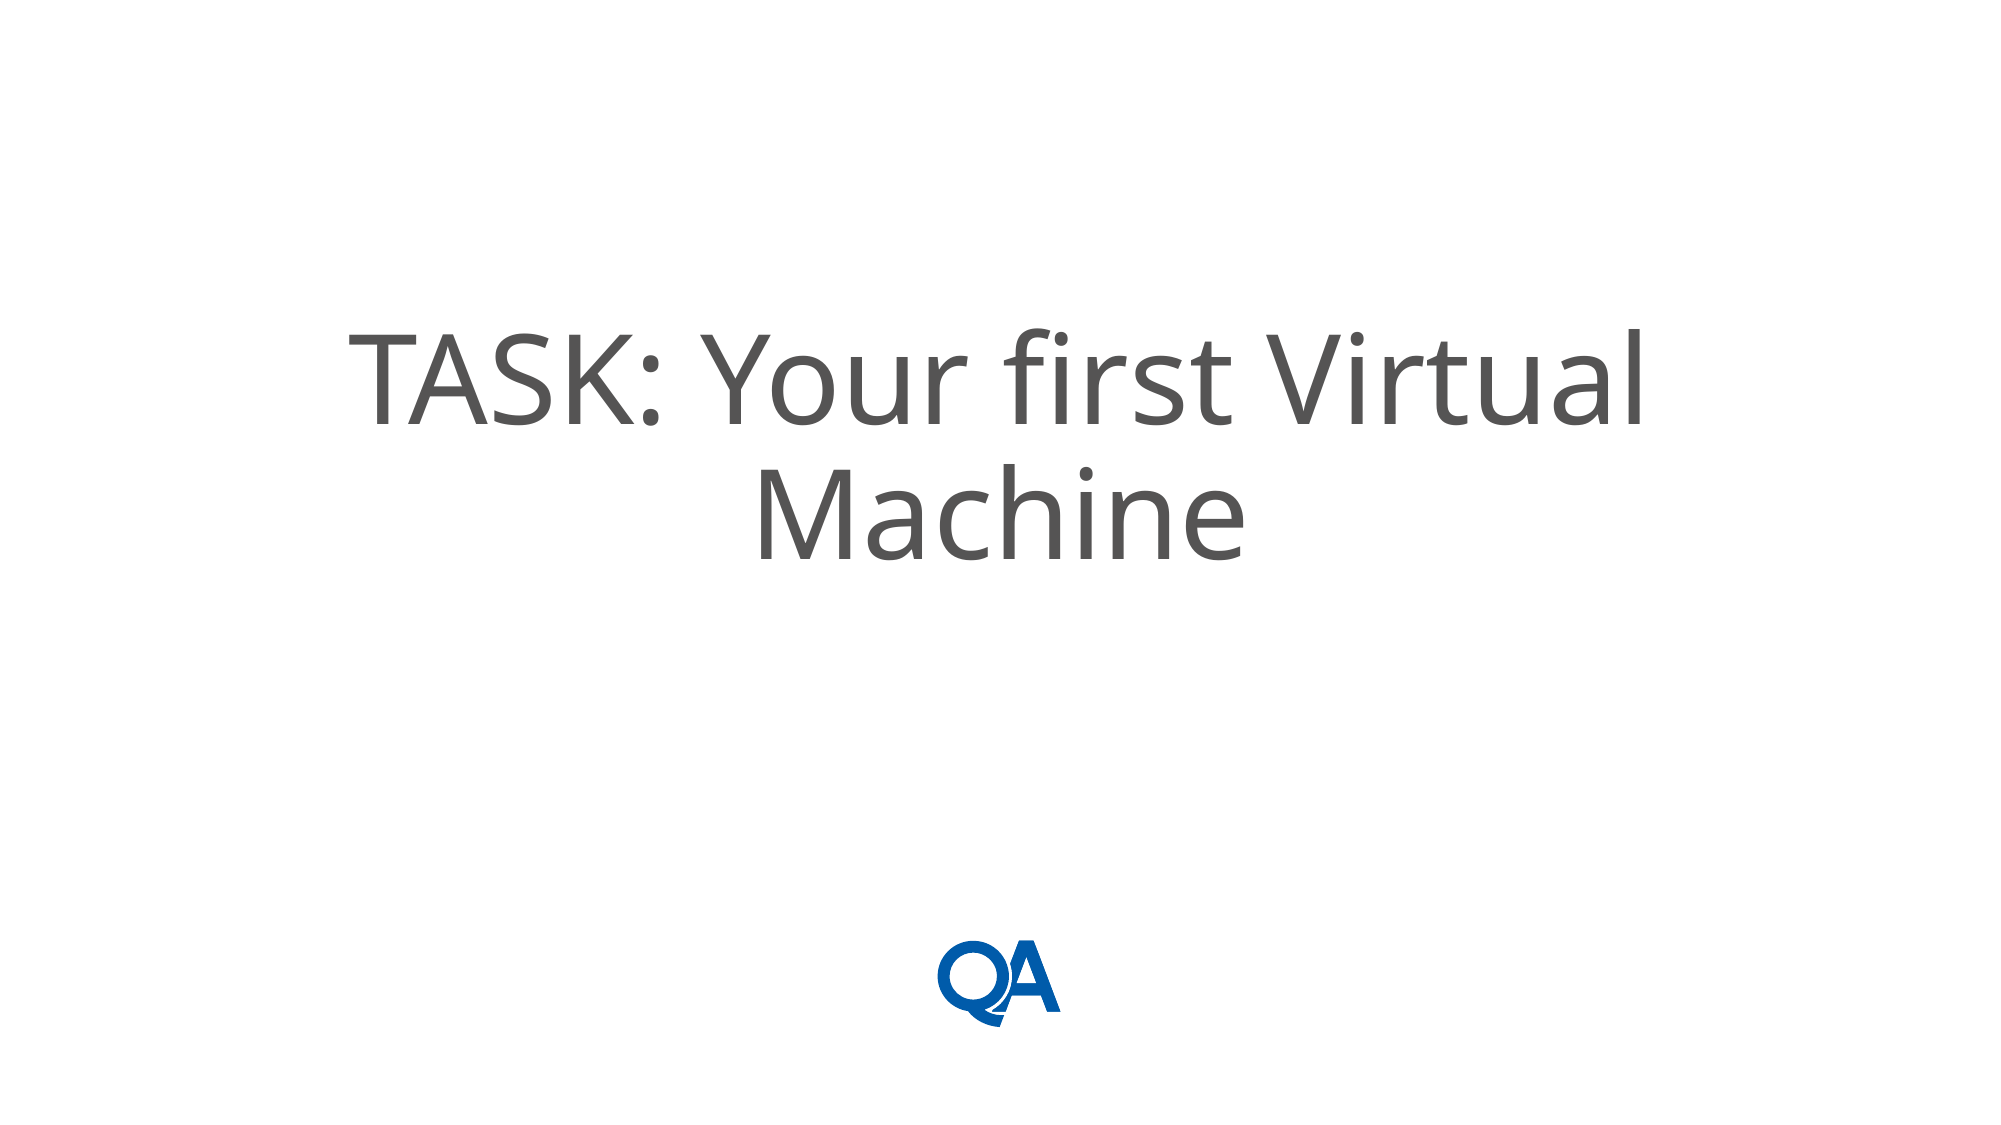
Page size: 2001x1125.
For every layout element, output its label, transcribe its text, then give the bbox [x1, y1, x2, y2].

title TASK: Your first Virtual Machine [150, 174, 1851, 594]
